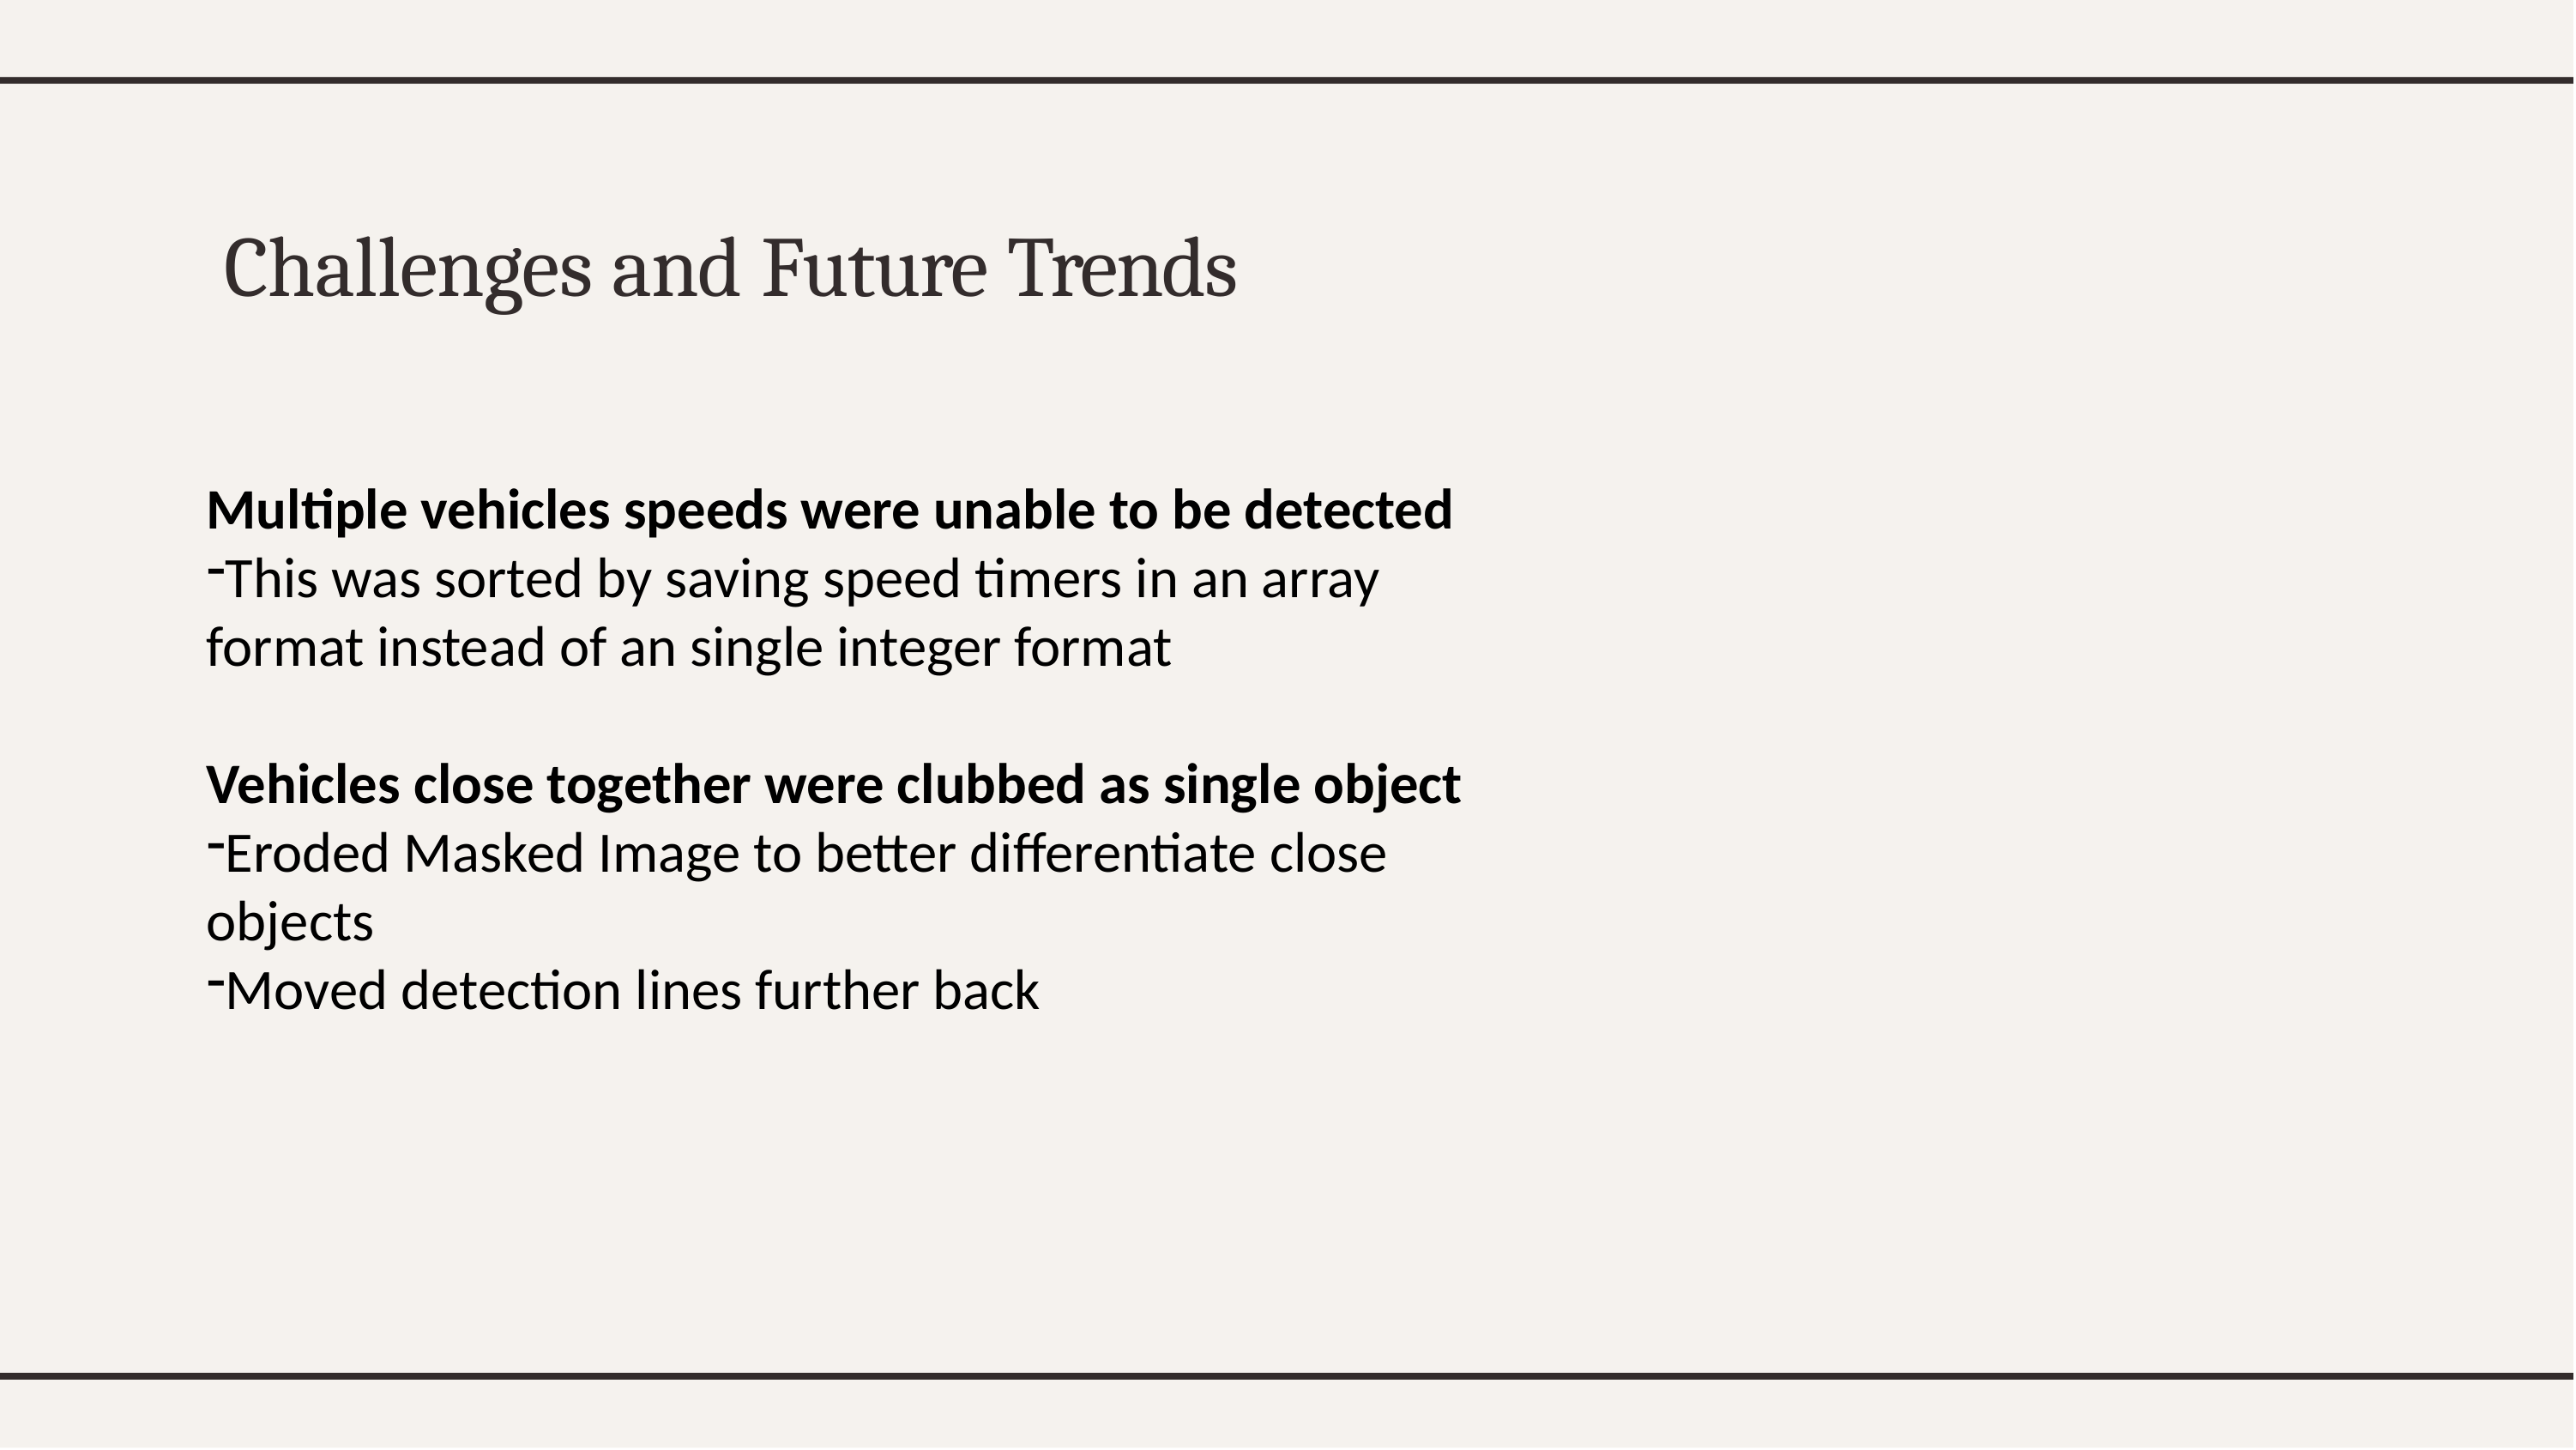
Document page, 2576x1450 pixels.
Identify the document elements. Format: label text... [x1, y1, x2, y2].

title Challenges and Future Trends [222, 208, 1286, 453]
text_box Multiple vehicles speeds were unable to be detected This was sorted by saving speed timers in an array format instead of an single integer format Vehicles close together were clubbed as single object Eroded Masked Image to better differentiate close objects Moved detection lines further back [194, 465, 1481, 1233]
text_box [0, 1373, 2573, 1380]
text_box [0, 76, 2573, 84]
